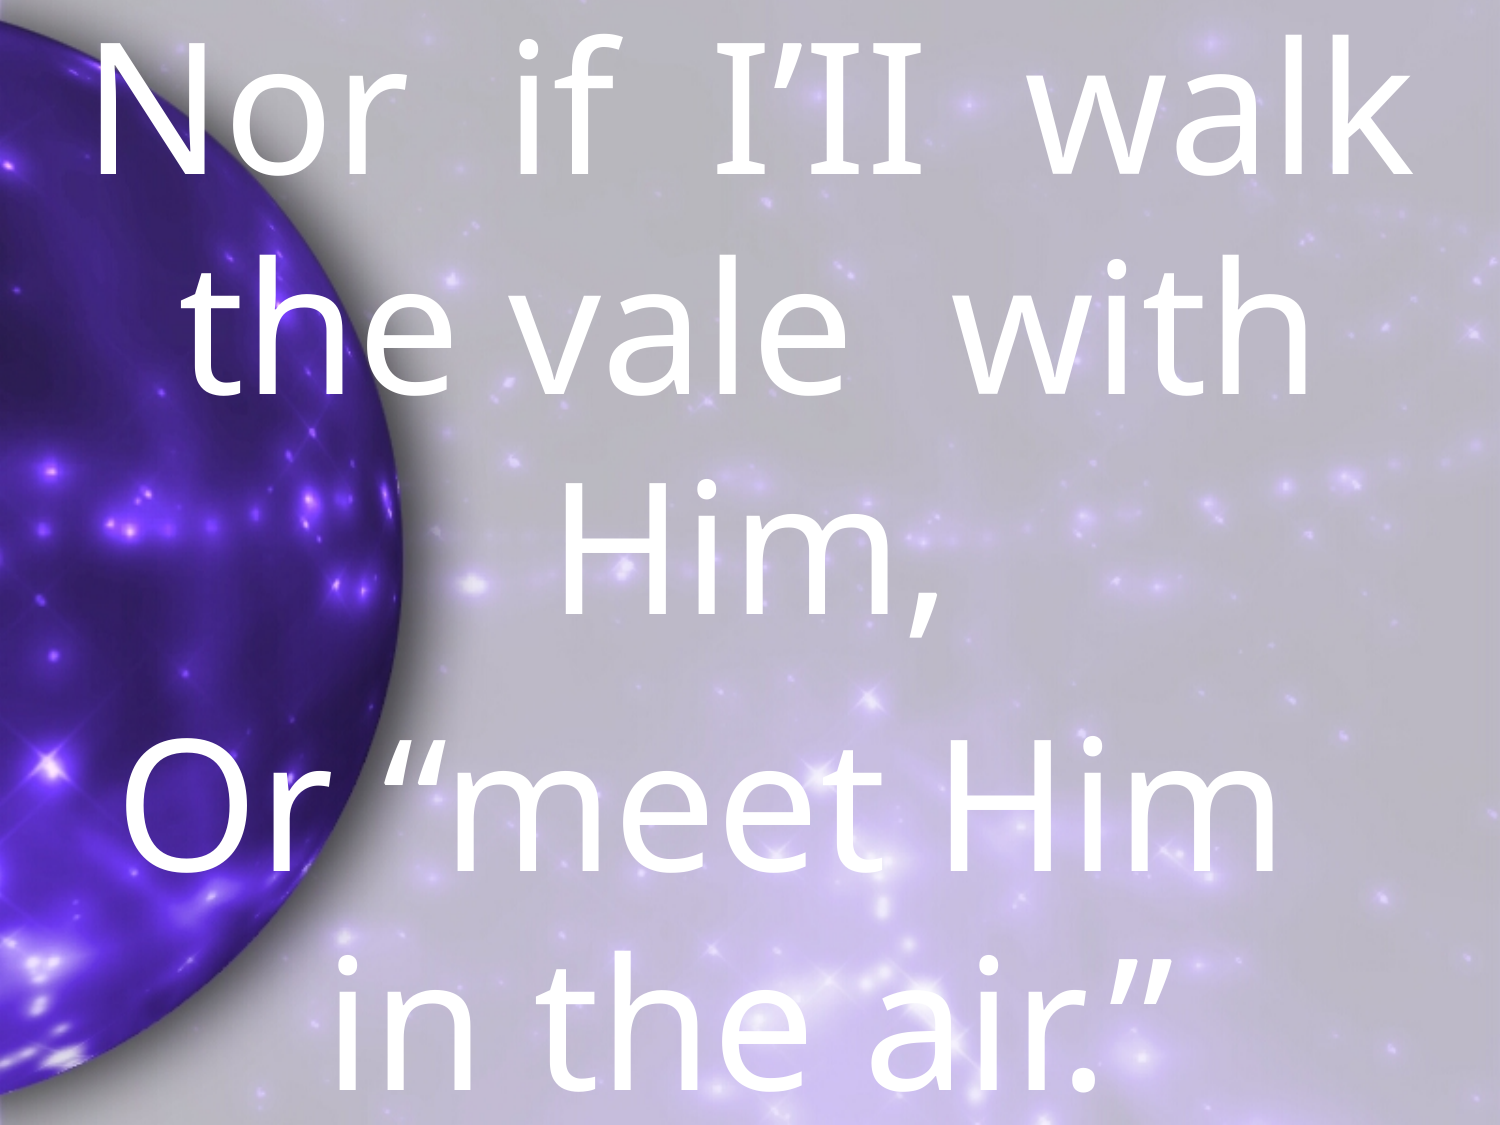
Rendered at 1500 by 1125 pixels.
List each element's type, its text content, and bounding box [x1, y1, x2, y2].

list Nor if I’II walk the vale with Him, Or “meet Him in the air.” [0, 0, 1500, 1125]
